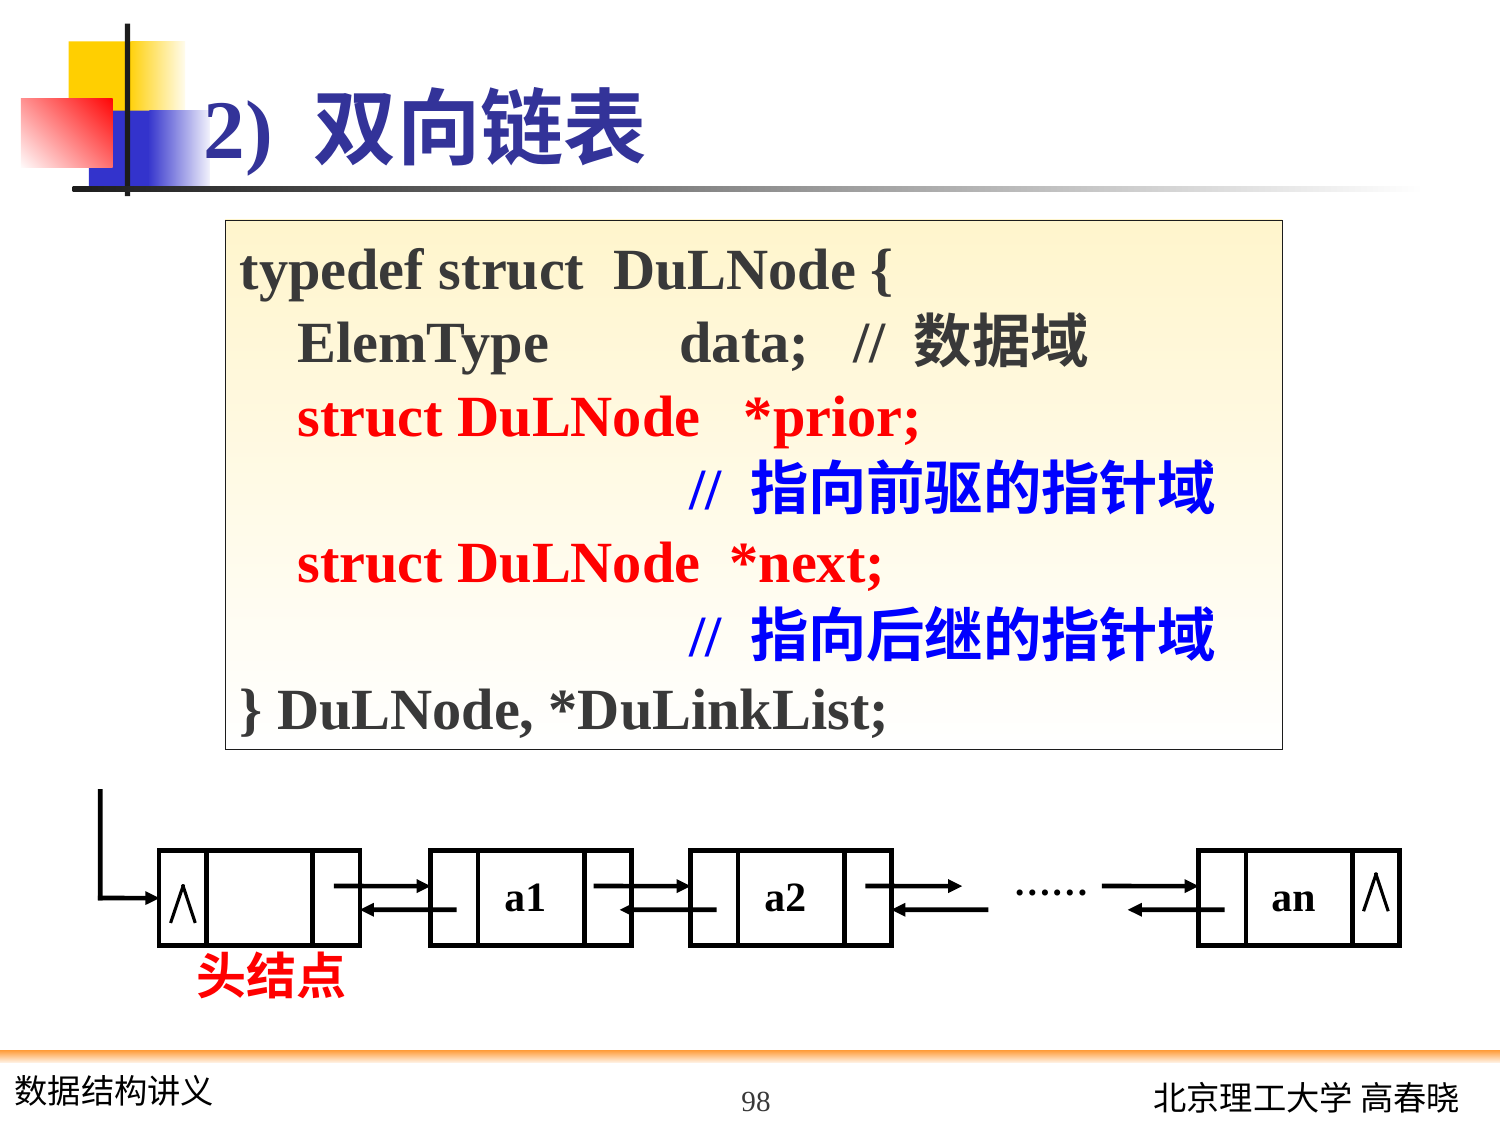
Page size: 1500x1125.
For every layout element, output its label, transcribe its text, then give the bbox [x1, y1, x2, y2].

title 2) 双向链表 [188, 19, 1468, 183]
text_box typedef struct DuLNode { ElemType data; // 数据域 struct DuLNode *prior; // 指向前驱的指针域 struct DuLNode *next; // 指向后继的指针域 } DuLNode, *DuLinkList; [225, 219, 1283, 749]
slide_number 98 [599, 1049, 913, 1125]
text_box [100, 791, 1400, 946]
text_box 头结点 [147, 953, 396, 1012]
